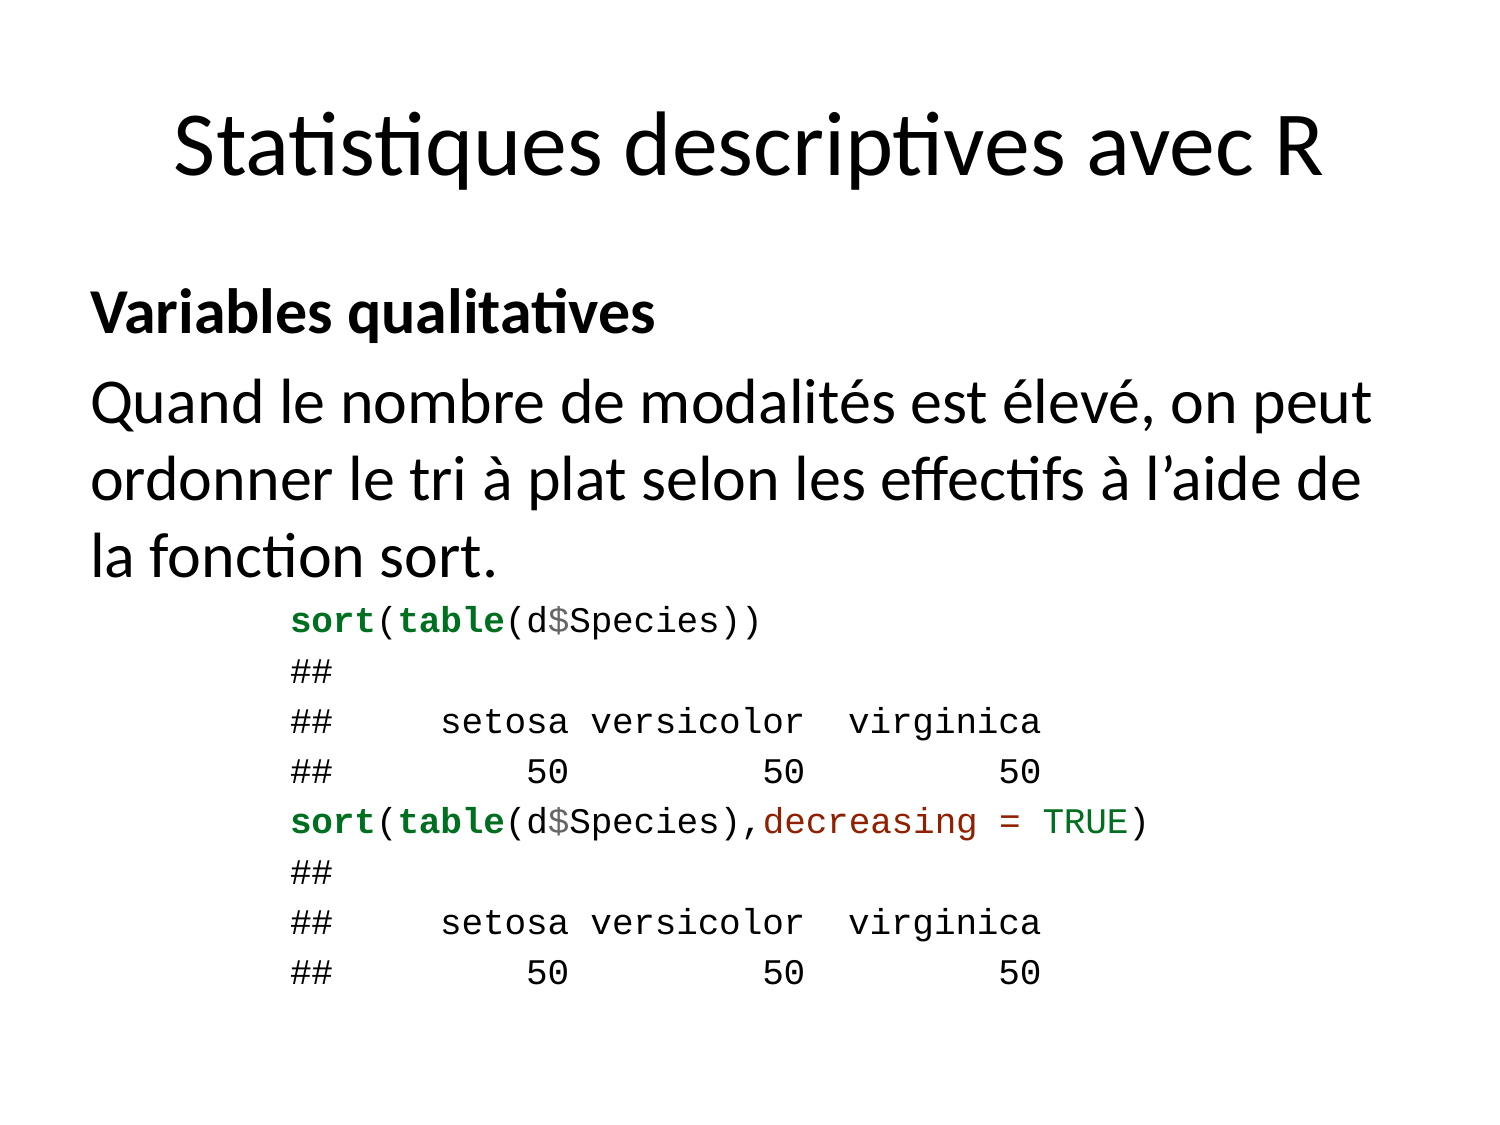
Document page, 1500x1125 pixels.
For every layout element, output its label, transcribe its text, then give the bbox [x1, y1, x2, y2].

title Statistiques descriptives avec R [75, 45, 1425, 233]
list Variables qualitatives Quand le nombre de modalités est élevé, on peut ordonner le tri à plat selon les effectifs à l’aide de la fonction sort. sort(table(d$Species)) ## ## setosa versicolor virginica ## 50 50 50 sort(table(d$Species),decreasing = TRUE) ## ## setosa versicolor virginica ## 50 50 50 [75, 262, 1425, 1005]
